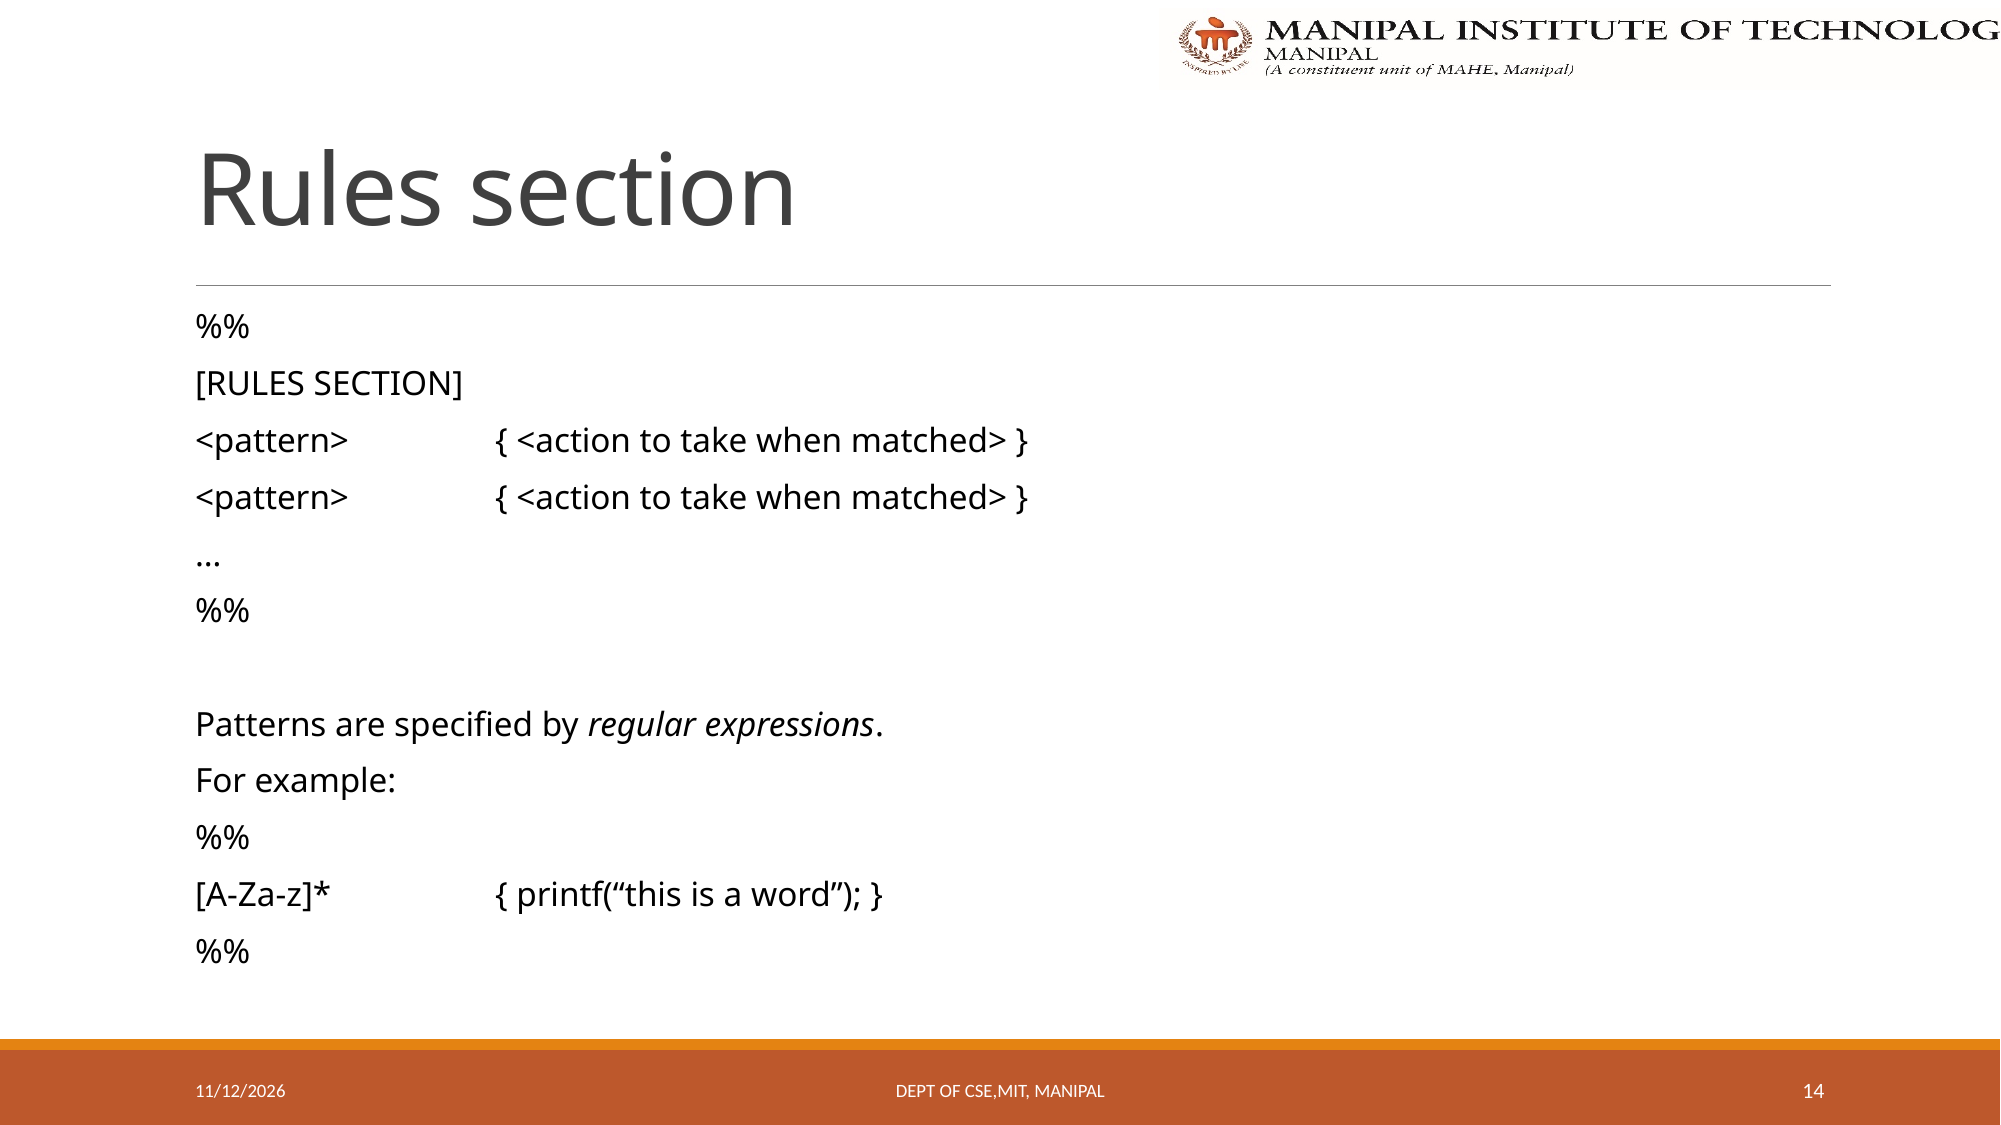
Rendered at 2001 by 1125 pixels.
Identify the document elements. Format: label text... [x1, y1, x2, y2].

footer Dept Of CSE,MIT, Manipal [604, 1059, 1396, 1120]
slide_number 14 [1624, 1059, 1840, 1120]
title Rules section [180, 47, 1830, 254]
picture [1159, 8, 2001, 90]
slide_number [180, 1059, 586, 1120]
list %% [RULES SECTION] <pattern> { <action to take when matched> } <pattern> { <action to take when matched> } … %% Patterns are specified by regular expressions. For example: %% [A-Za-z]* { printf(“this is a word”); } %% [180, 302, 1830, 979]
